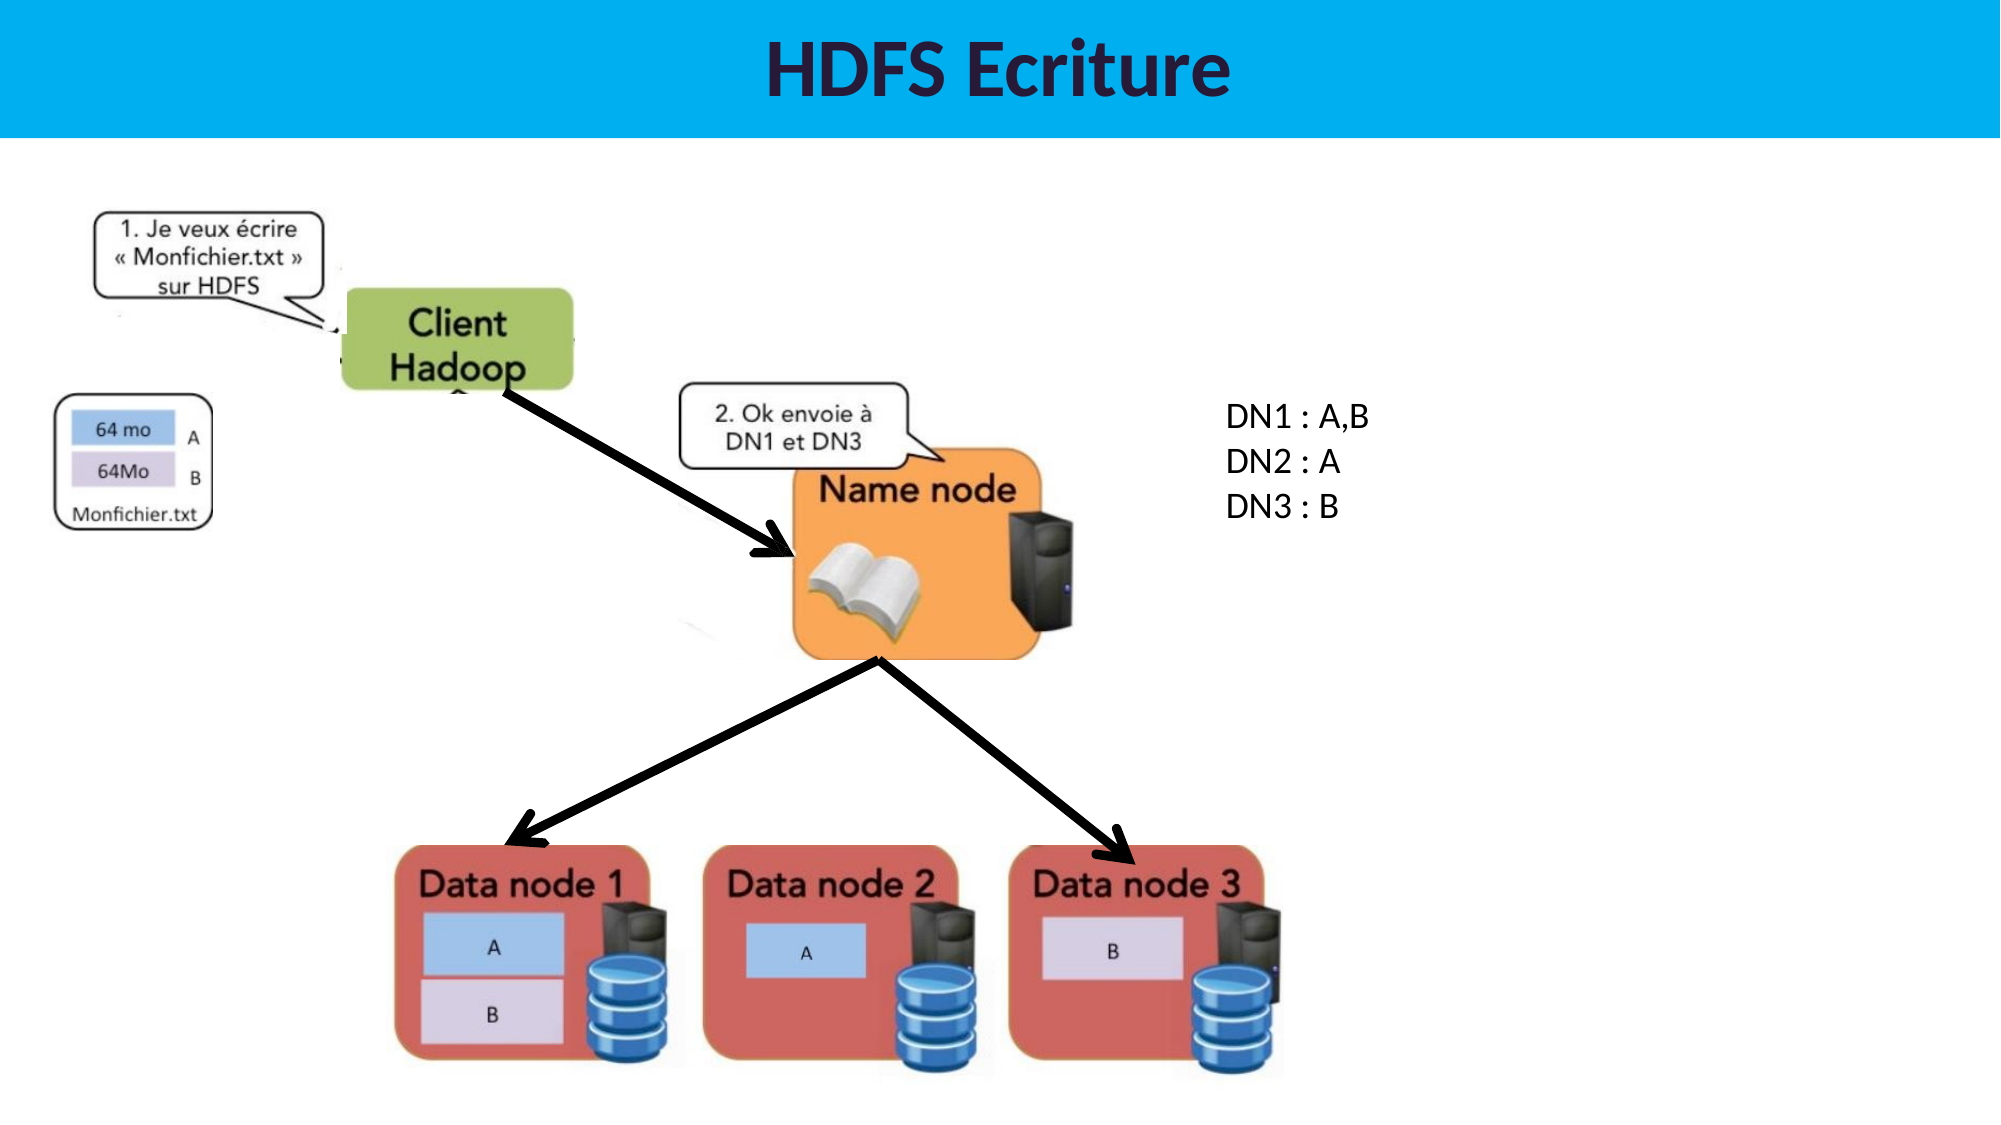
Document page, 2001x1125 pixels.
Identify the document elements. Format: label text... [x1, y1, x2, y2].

text_box DN1 : A,B DN2 : A DN3 : B [1290, 389, 1374, 527]
picture [49, 392, 213, 532]
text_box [78, 207, 1285, 1092]
title HDFS Ecriture [56, 0, 1944, 202]
